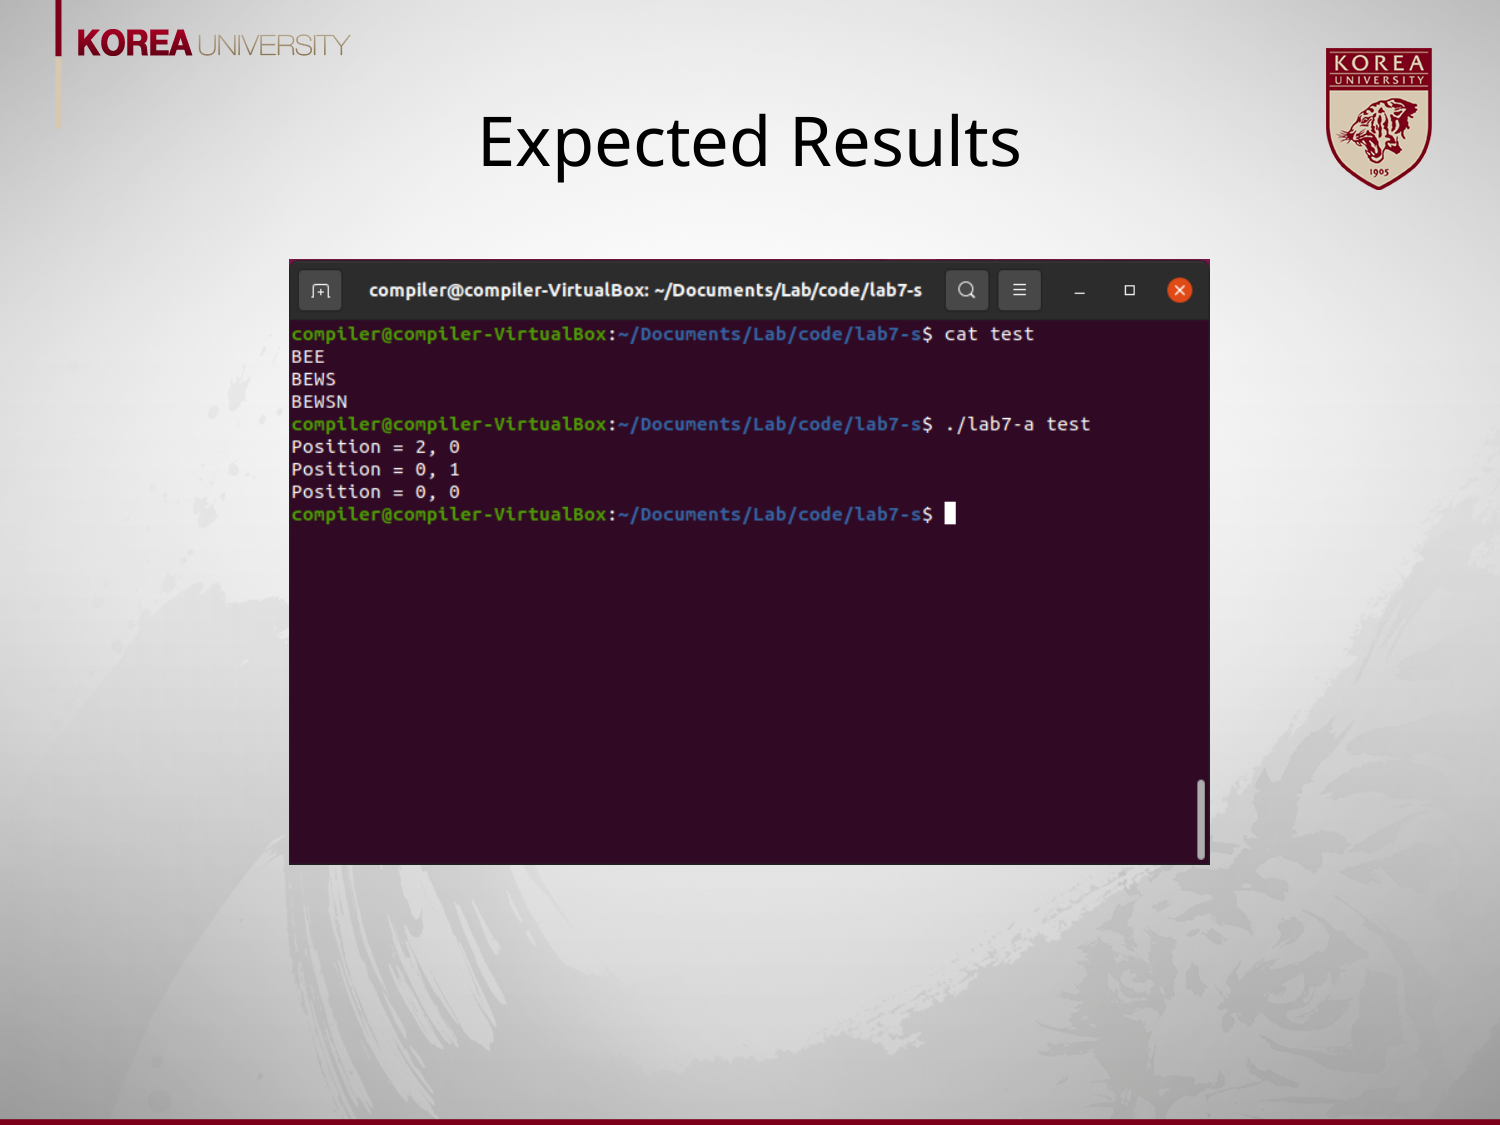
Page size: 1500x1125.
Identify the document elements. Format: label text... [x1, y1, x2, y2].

title Expected Results [75, 45, 1425, 233]
picture [0, 0, 1500, 1125]
